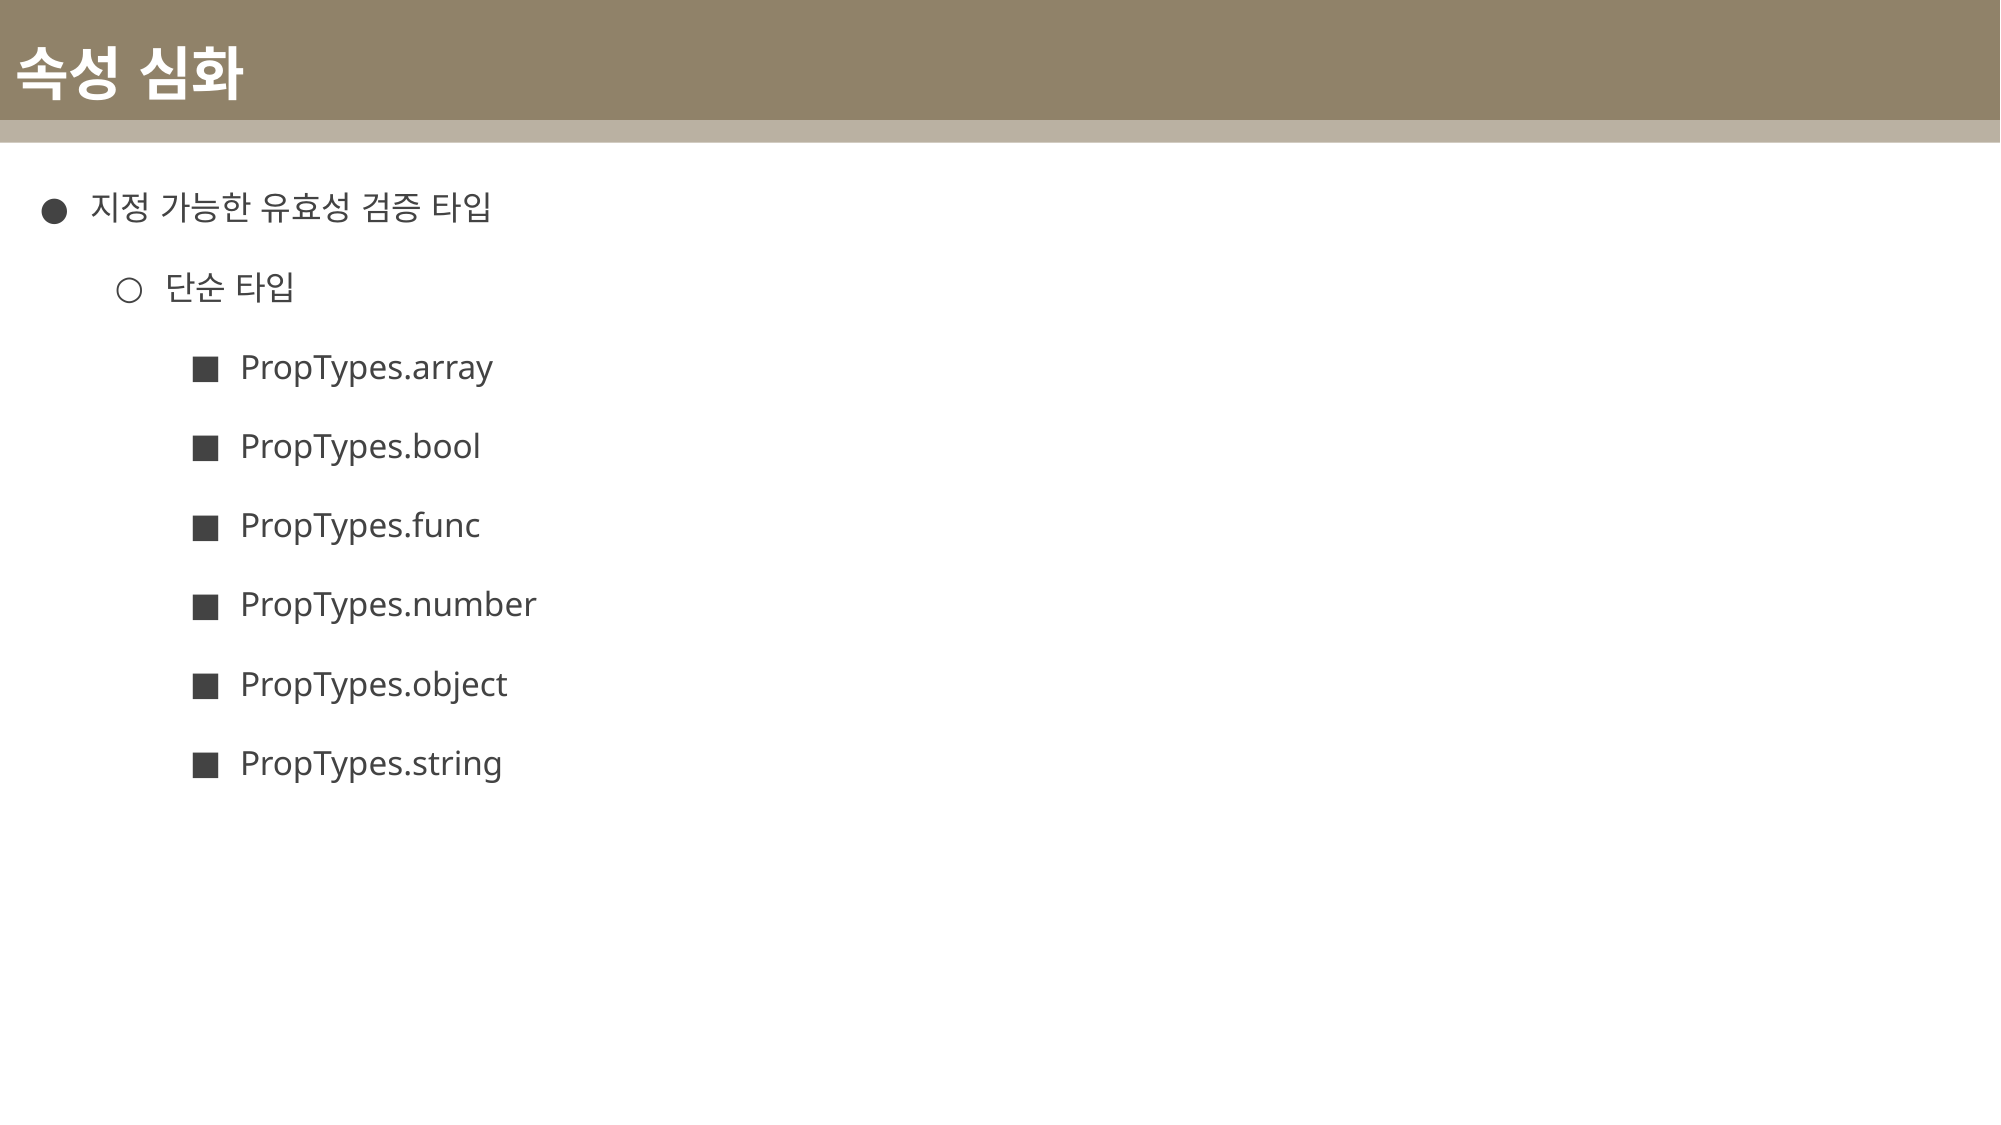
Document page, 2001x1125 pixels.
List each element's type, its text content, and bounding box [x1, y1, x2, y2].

list 지정 가능한 유효성 검증 타입 단순 타입 PropTypes.array PropTypes.bool PropTypes.func PropTypes.number PropTypes.object PropTypes.string [0, 166, 1928, 1065]
title 속성 심화 [0, 22, 1800, 120]
